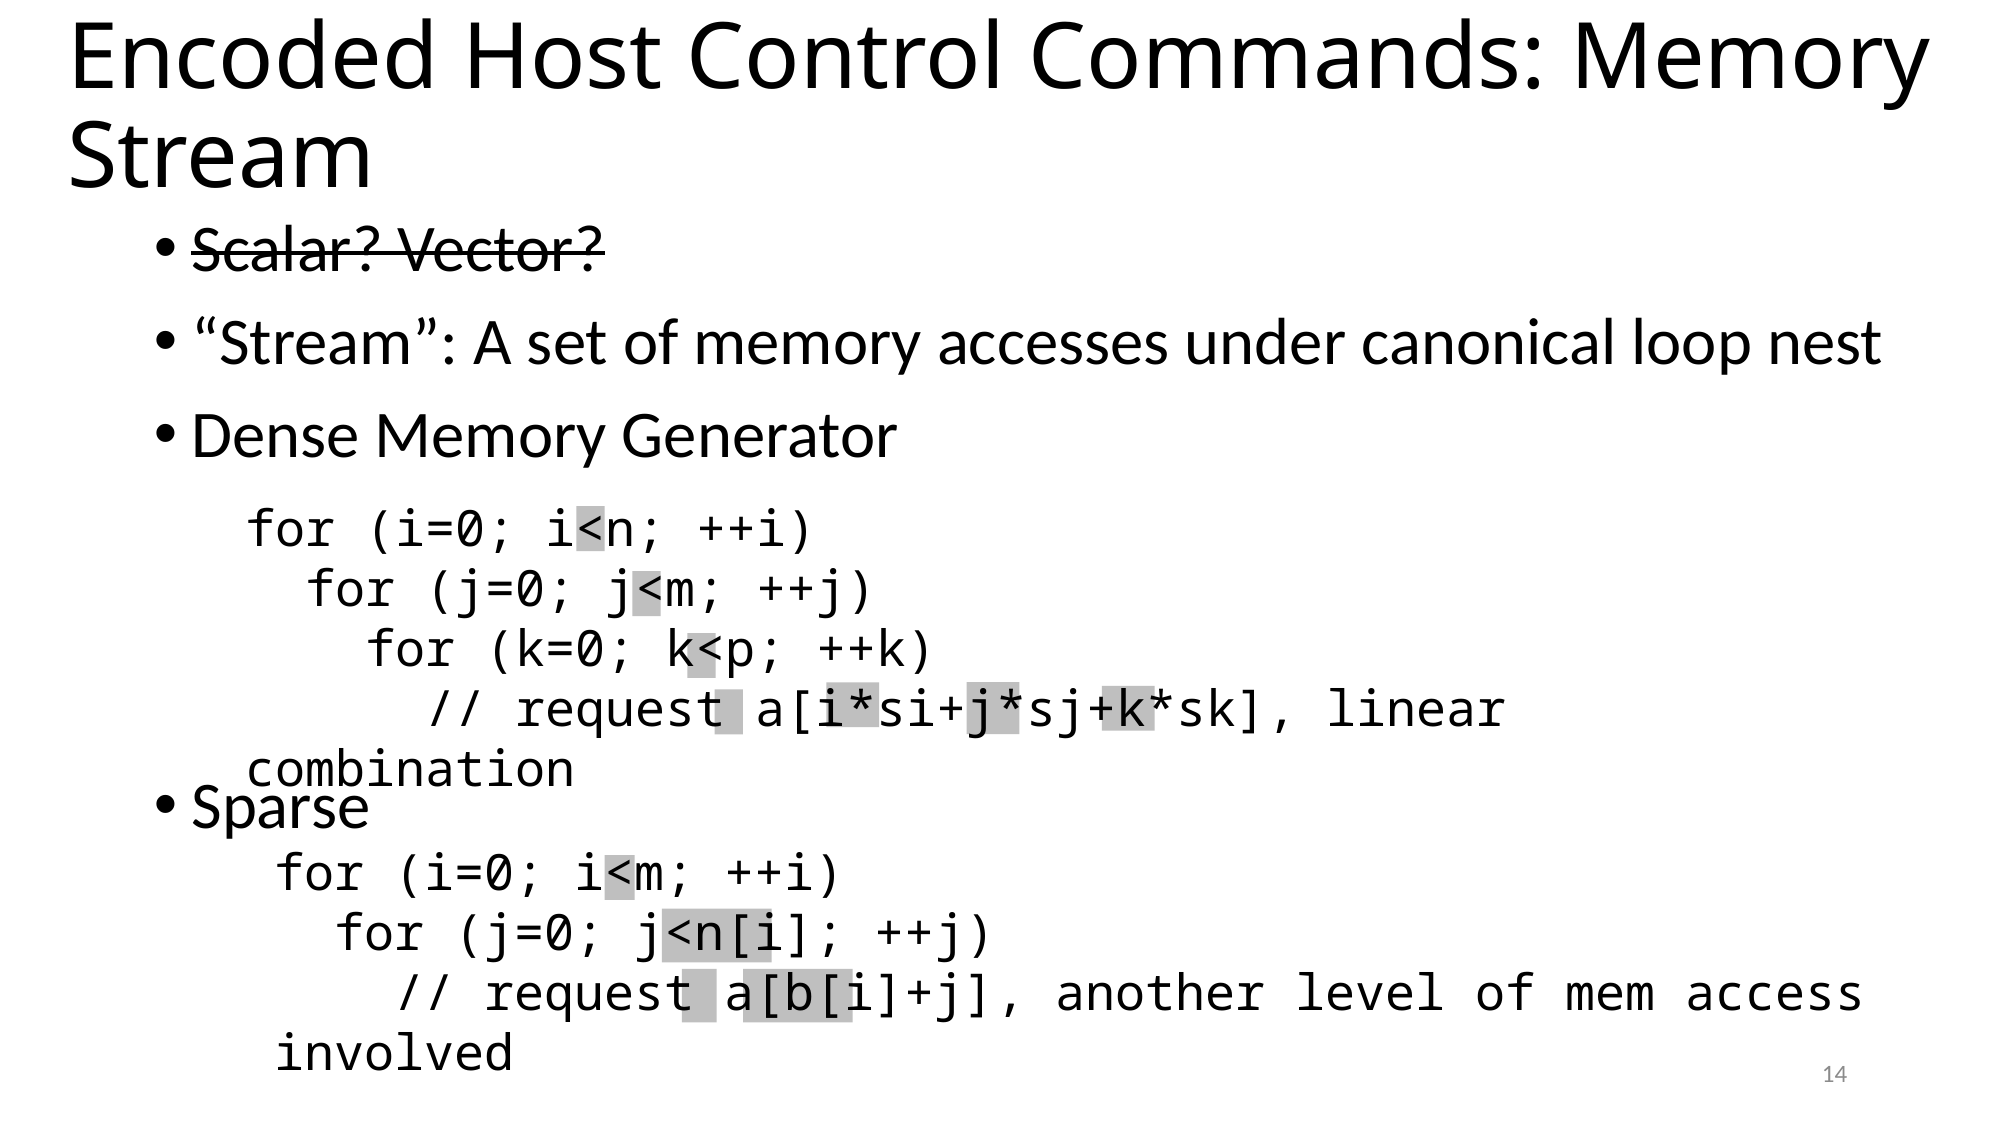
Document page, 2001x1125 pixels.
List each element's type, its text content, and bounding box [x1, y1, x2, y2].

text_box Scalar? Vector? “Stream”: A set of memory accesses under canonical loop nest Dense Memory Generator Sparse [138, 206, 1935, 1043]
slide_number 14 [1412, 1042, 1863, 1103]
text_box for (i=0; i<n; ++i) for (j=0; j<m; ++j) for (k=0; k<p; ++k) // request a[i*si+j*sj+k*sk], linear combination [231, 488, 1833, 804]
title Encoded Host Control Commands: Memory Stream [52, 0, 2000, 218]
text_box for (i=0; i<m; ++i) for (j=0; j<n[i]; ++j) // request a[b[i]+j], another level of mem access involved [259, 832, 2000, 1088]
